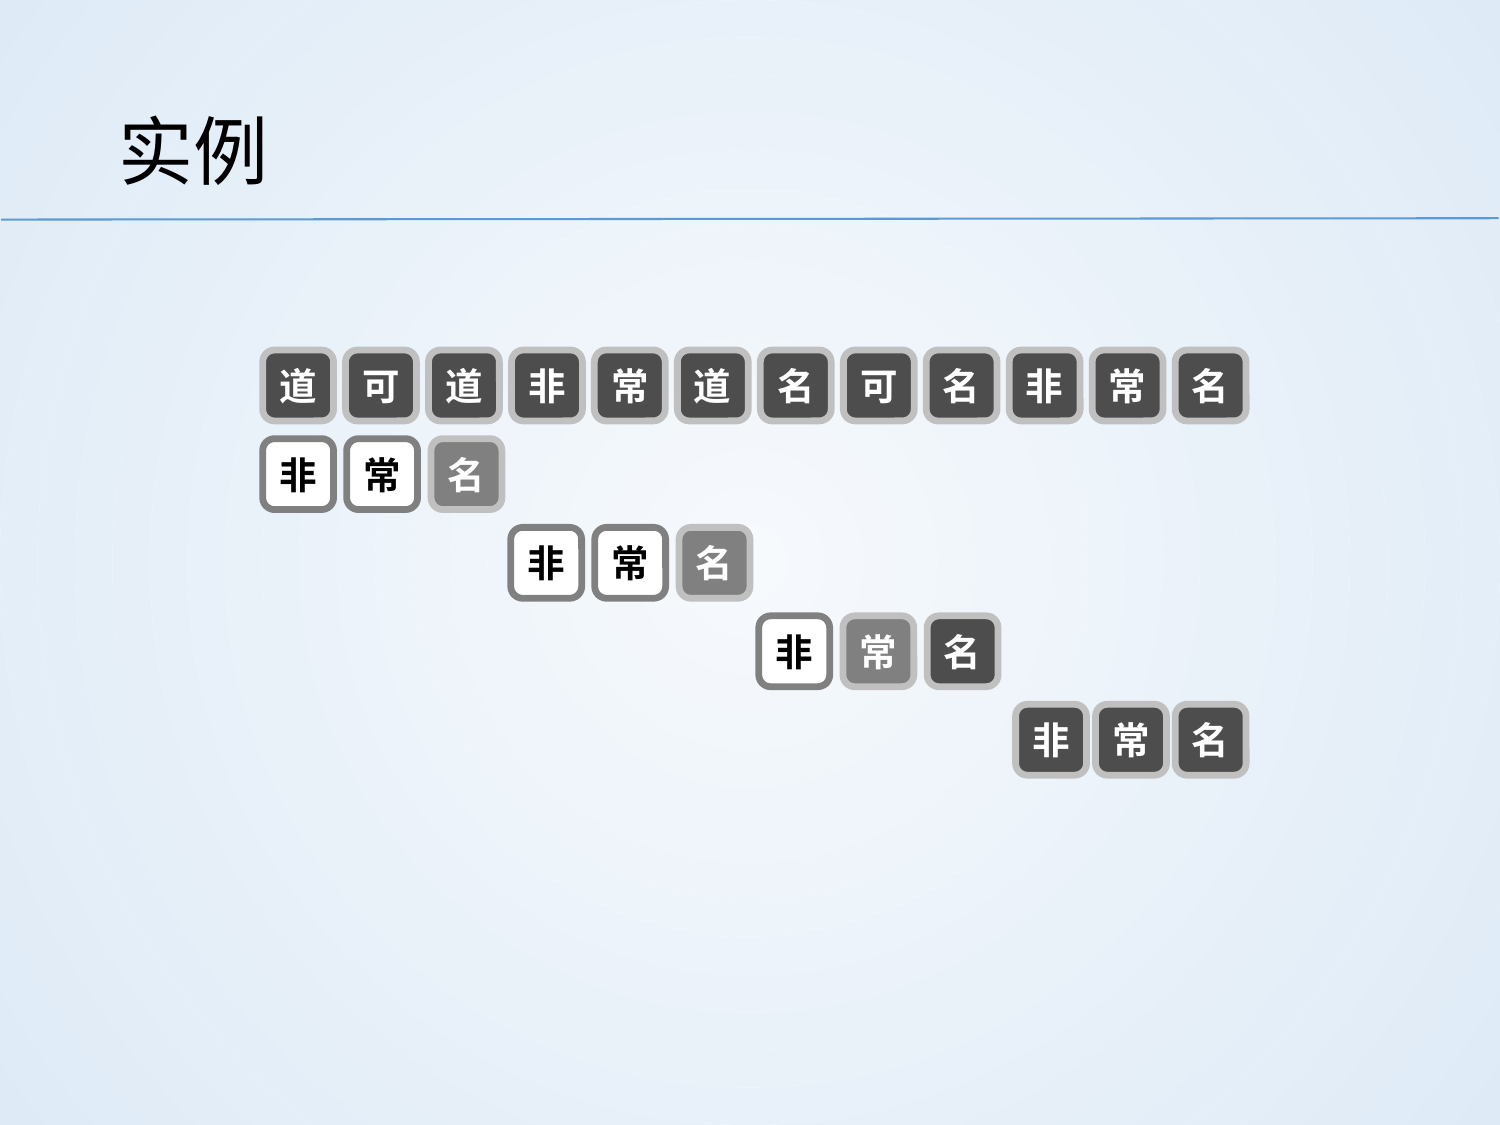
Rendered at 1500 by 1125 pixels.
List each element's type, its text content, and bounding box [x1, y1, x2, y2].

text_box 非 [1015, 704, 1087, 776]
text_box 常 [1095, 704, 1167, 776]
title 实例 [103, 59, 1397, 223]
text_box 非 [1009, 350, 1081, 421]
text_box 名 [926, 350, 998, 421]
text_box 常 [1092, 350, 1164, 421]
text_box 可 [843, 350, 915, 421]
text_box 非 [510, 527, 582, 599]
text_box 常 [842, 615, 914, 687]
text_box 非 [262, 438, 334, 510]
text_box 名 [679, 527, 751, 599]
text_box 名 [1175, 704, 1247, 776]
text_box 可 [345, 350, 417, 421]
text_box 非 [511, 350, 583, 421]
text_box 非 [758, 615, 830, 687]
text_box 名 [760, 350, 832, 421]
text_box 常 [346, 438, 418, 510]
text_box 名 [431, 438, 502, 510]
text_box 常 [594, 527, 666, 599]
text_box 常 [594, 350, 666, 421]
text_box 道 [262, 350, 334, 421]
text_box 名 [927, 615, 999, 687]
text_box 道 [677, 350, 749, 421]
text_box 道 [428, 350, 500, 421]
text_box 名 [1175, 350, 1247, 421]
